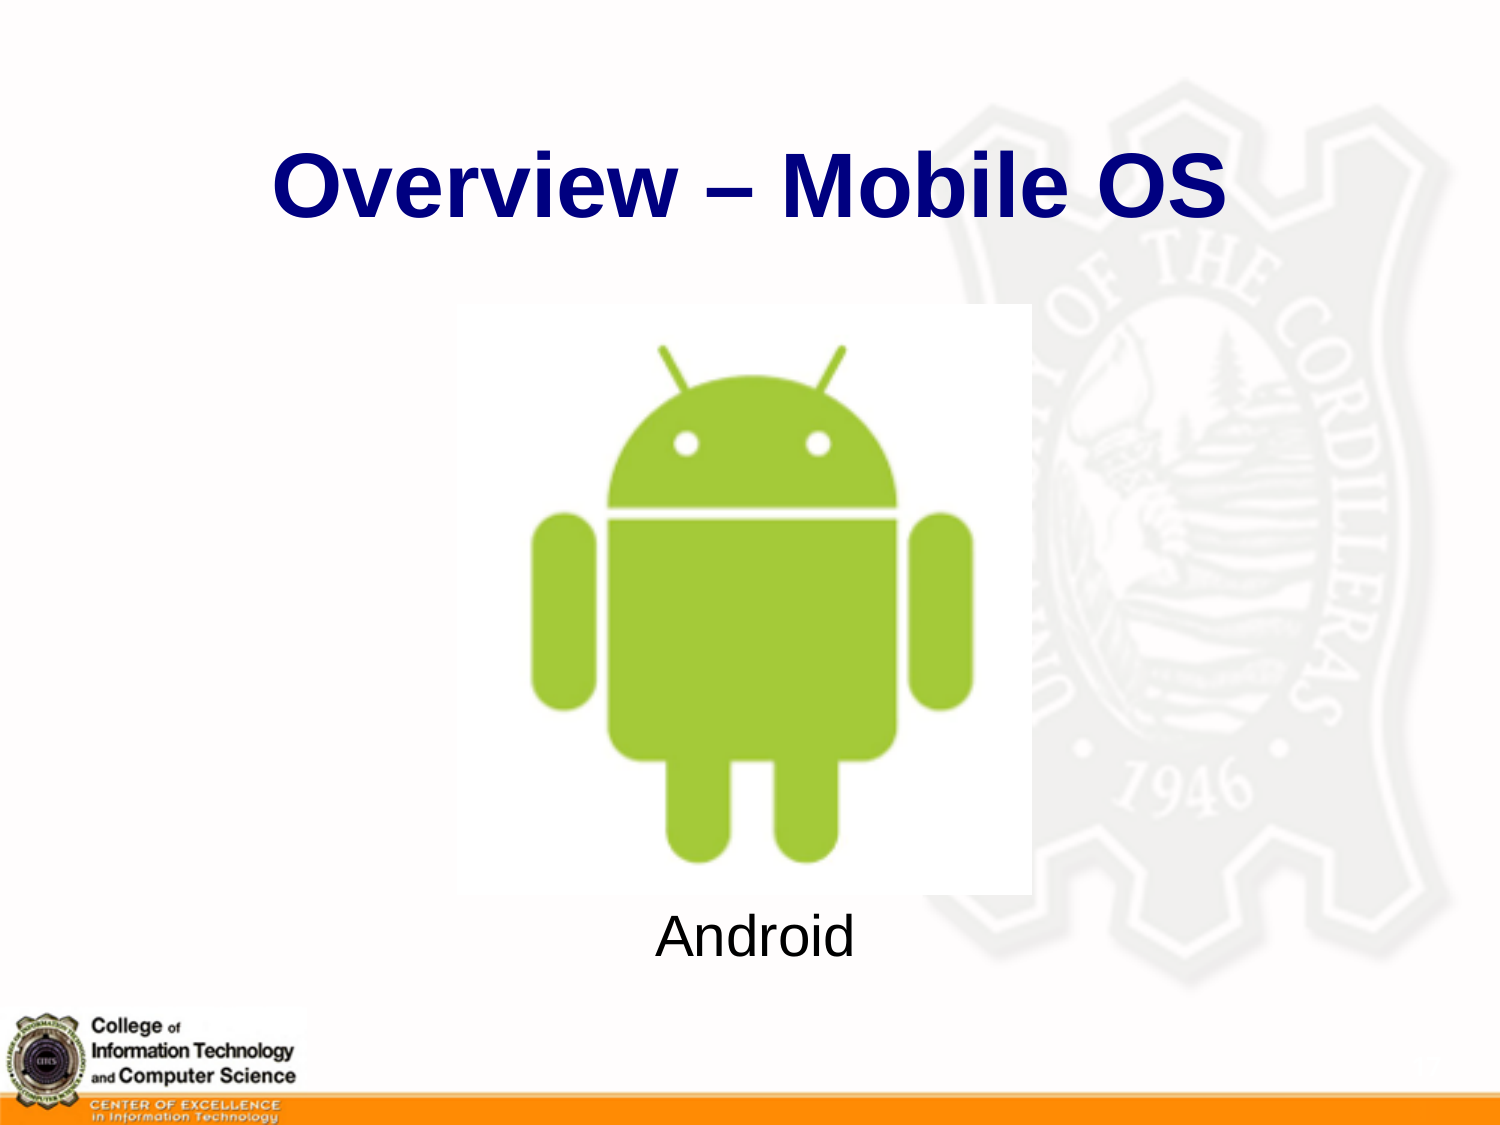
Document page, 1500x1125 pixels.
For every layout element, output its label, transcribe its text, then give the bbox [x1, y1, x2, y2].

text_box Android [492, 903, 1020, 976]
title Overview – Mobile OS [110, 93, 1391, 281]
picture [0, 0, 1500, 1125]
